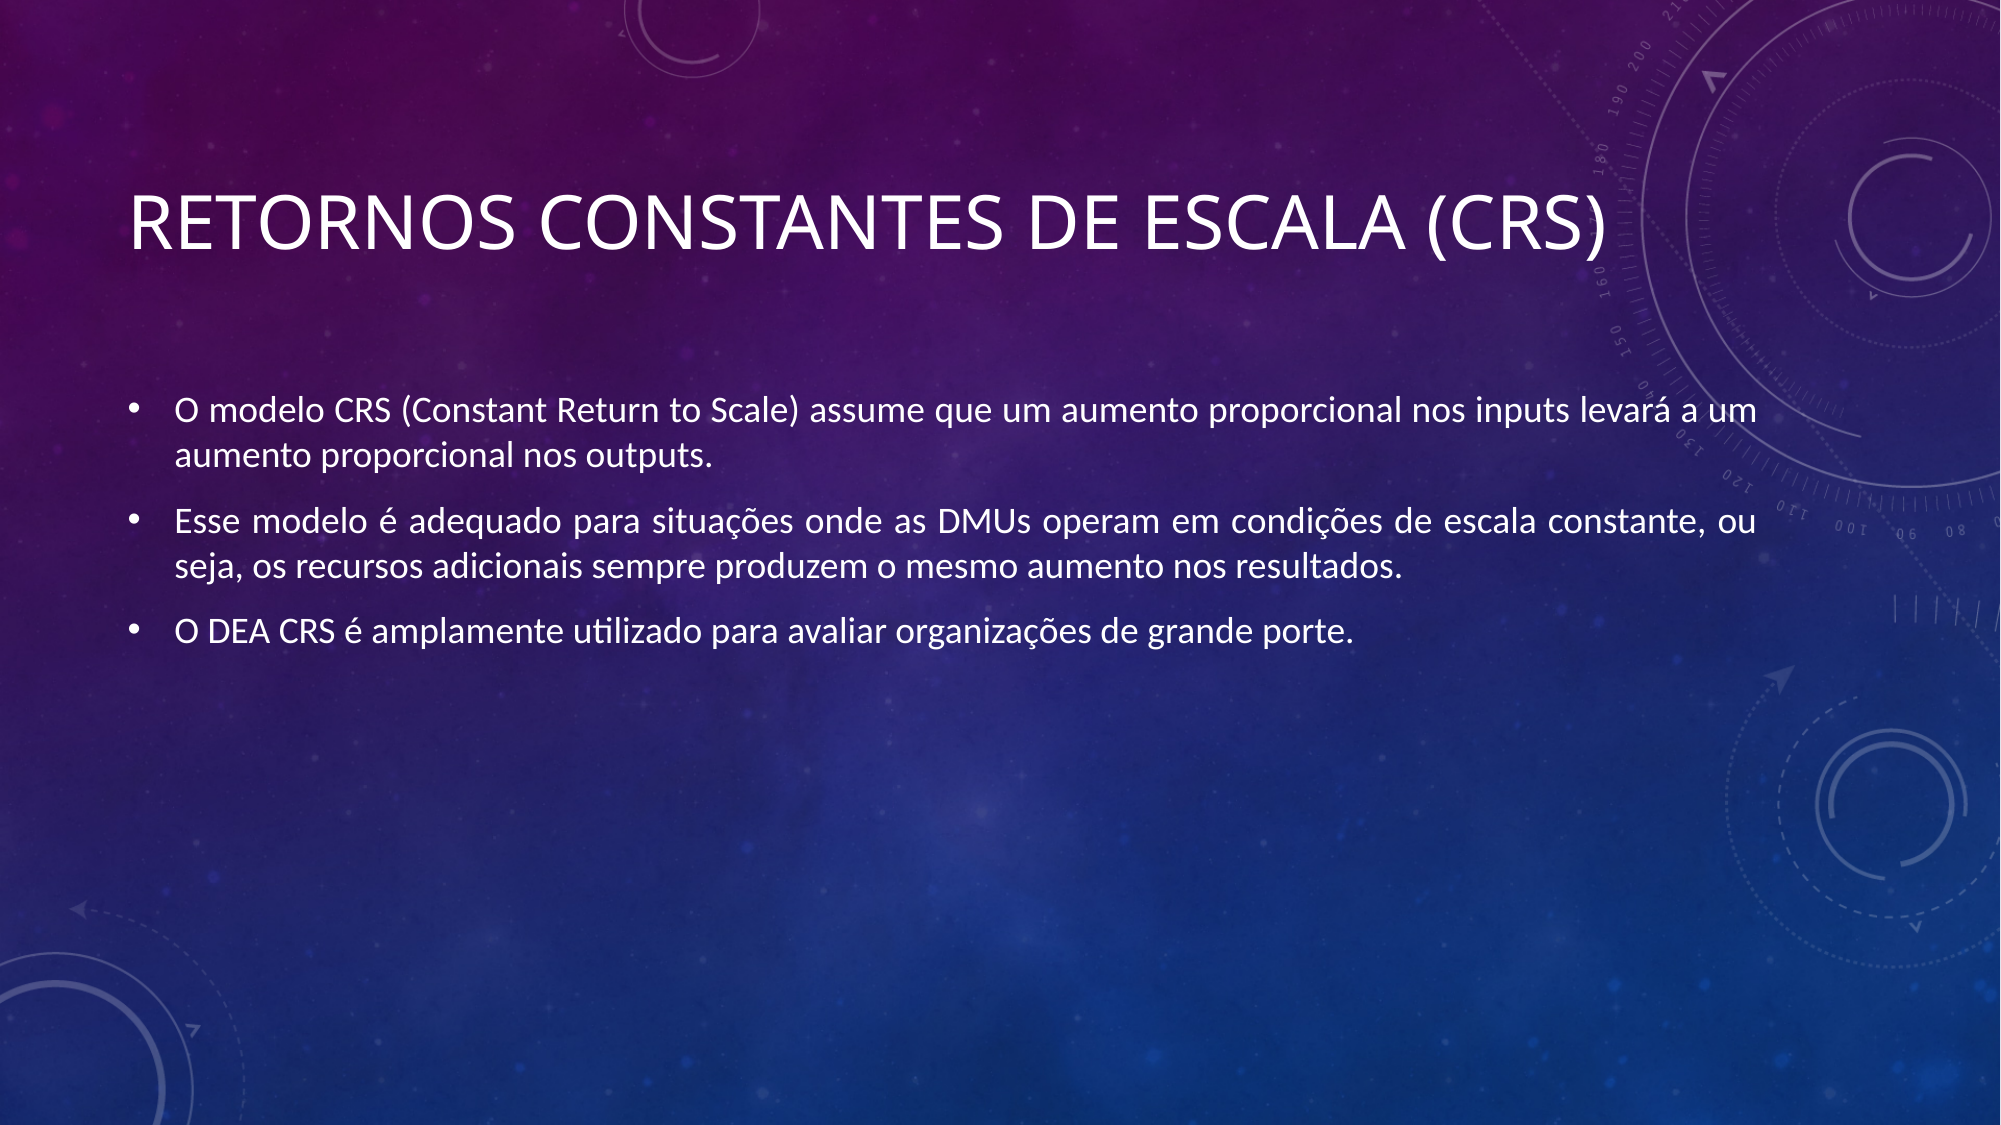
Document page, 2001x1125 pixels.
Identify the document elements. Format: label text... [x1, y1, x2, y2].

list O modelo CRS (Constant Return to Scale) assume que um aumento proporcional nos inputs levará a um aumento proporcional nos outputs. Esse modelo é adequado para situações onde as DMUs operam em condições de escala constante, ou seja, os recursos adicionais sempre produzem o mesmo aumento nos resultados. O DEA CRS é amplamente utilizado para avaliar organizações de grande porte. [112, 351, 1775, 685]
title Retornos Constantes de Escala (CRS) [112, 99, 1775, 339]
picture [0, 0, 2001, 1125]
